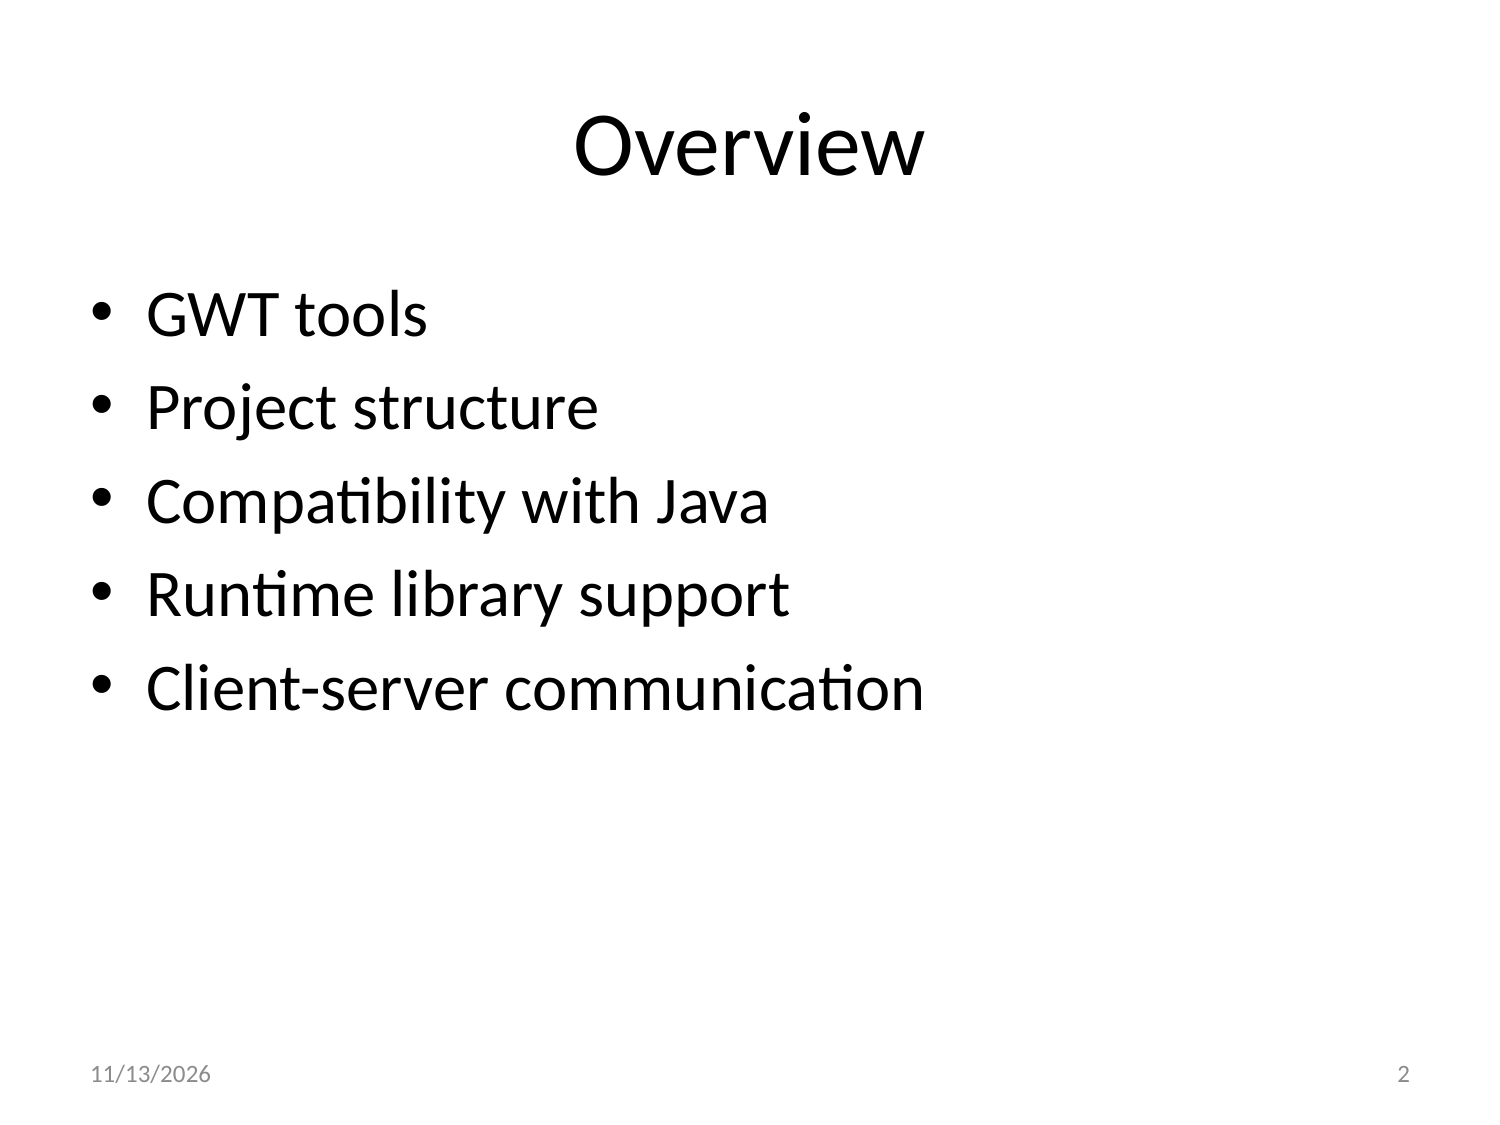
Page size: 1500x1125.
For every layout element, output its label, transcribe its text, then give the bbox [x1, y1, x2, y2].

title Overview [75, 45, 1425, 233]
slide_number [75, 1042, 425, 1103]
slide_number 2 [1074, 1042, 1425, 1103]
list GWT tools Project structure Compatibility with Java Runtime library support Client-server communication [75, 262, 1425, 1005]
